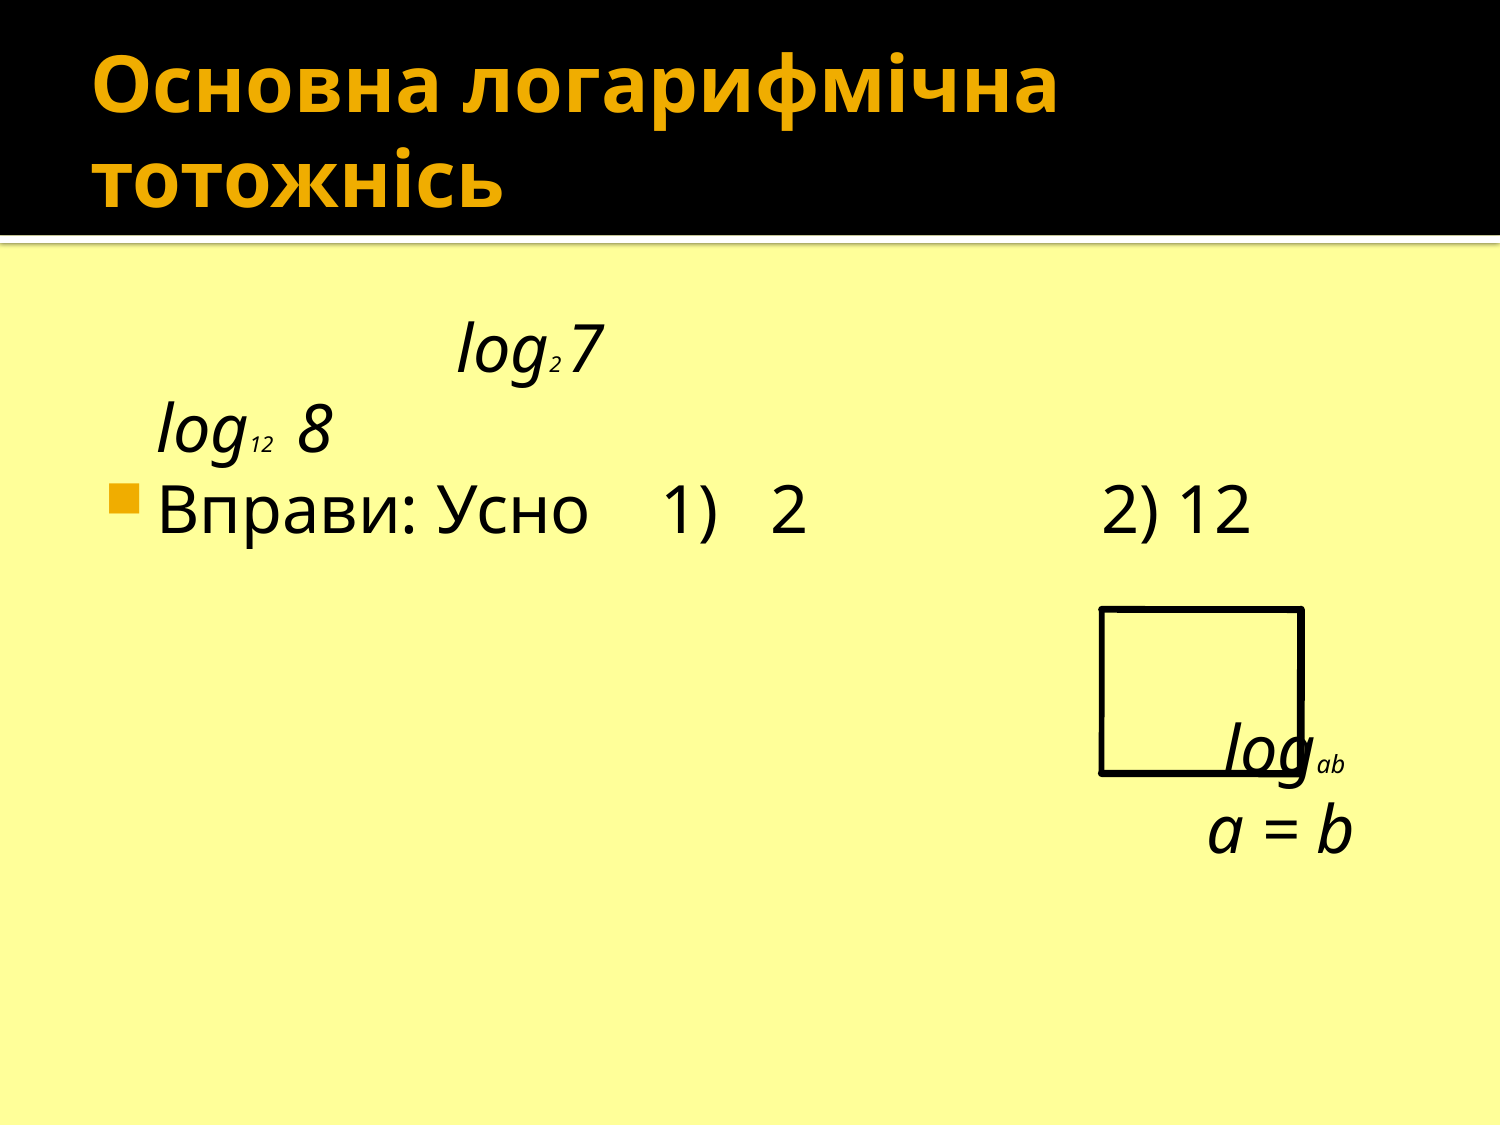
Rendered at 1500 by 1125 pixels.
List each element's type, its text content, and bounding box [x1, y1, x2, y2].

title Основна логарифмічна тотожнісь [75, 25, 1425, 231]
list log2 7 log12 8 Вправи: Усно 1) 2 2) 12 logab a = b [74, 290, 1426, 1051]
